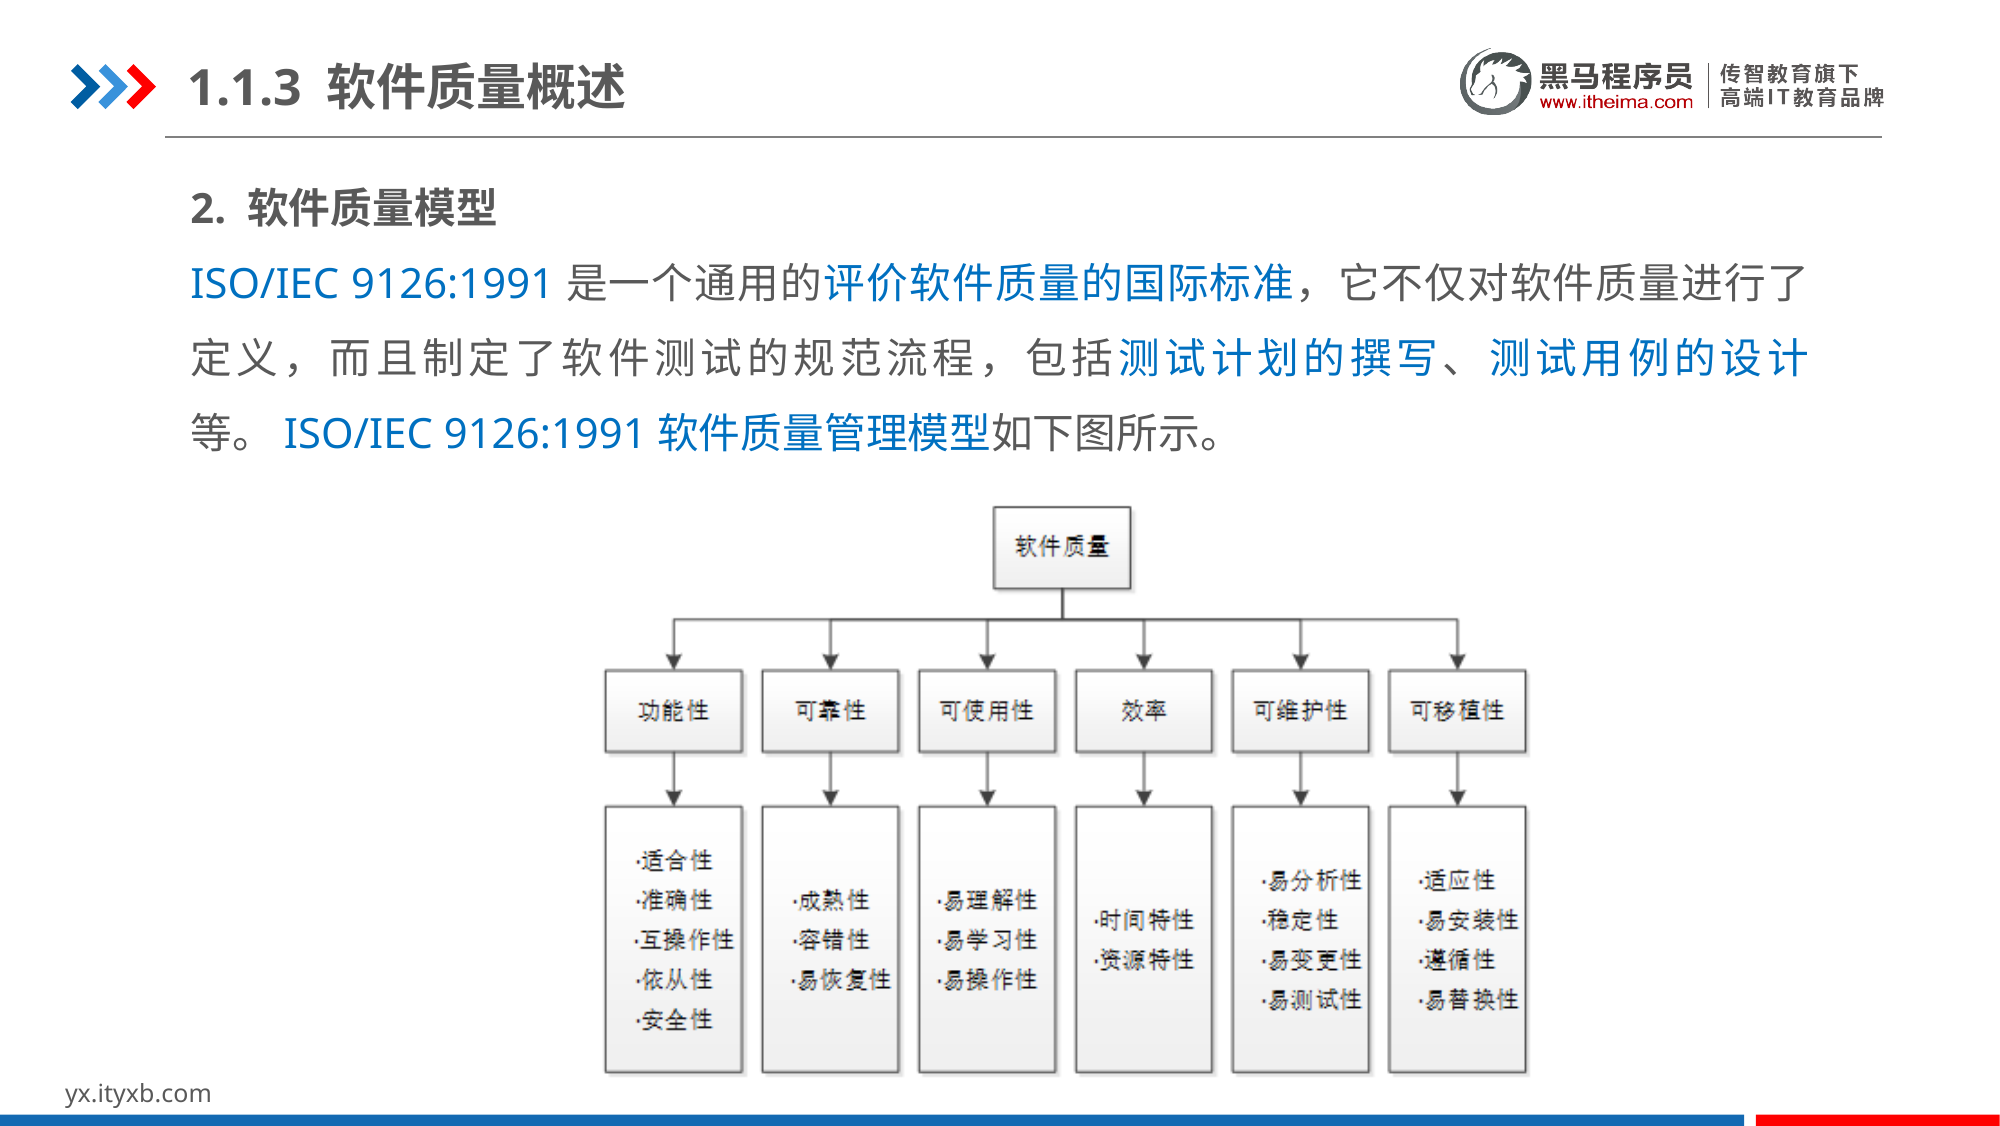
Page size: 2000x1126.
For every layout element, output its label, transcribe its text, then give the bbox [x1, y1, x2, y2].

text_box 1.1.3 软件质量概述 [187, 43, 827, 127]
picture [598, 503, 1534, 1081]
picture [1460, 48, 1887, 115]
text_box 2. 软件质量模型 ISO/IEC 9126:1991是一个通用的评价软件质量的国际标准，它不仅对软件质量进行了定义，而且制定了软件测试的规范流程，包括测试计划的撰写、测试用例的设计等。ISO/IEC 9126:1991软件质量管理模型如下图所示。 [175, 149, 1824, 401]
